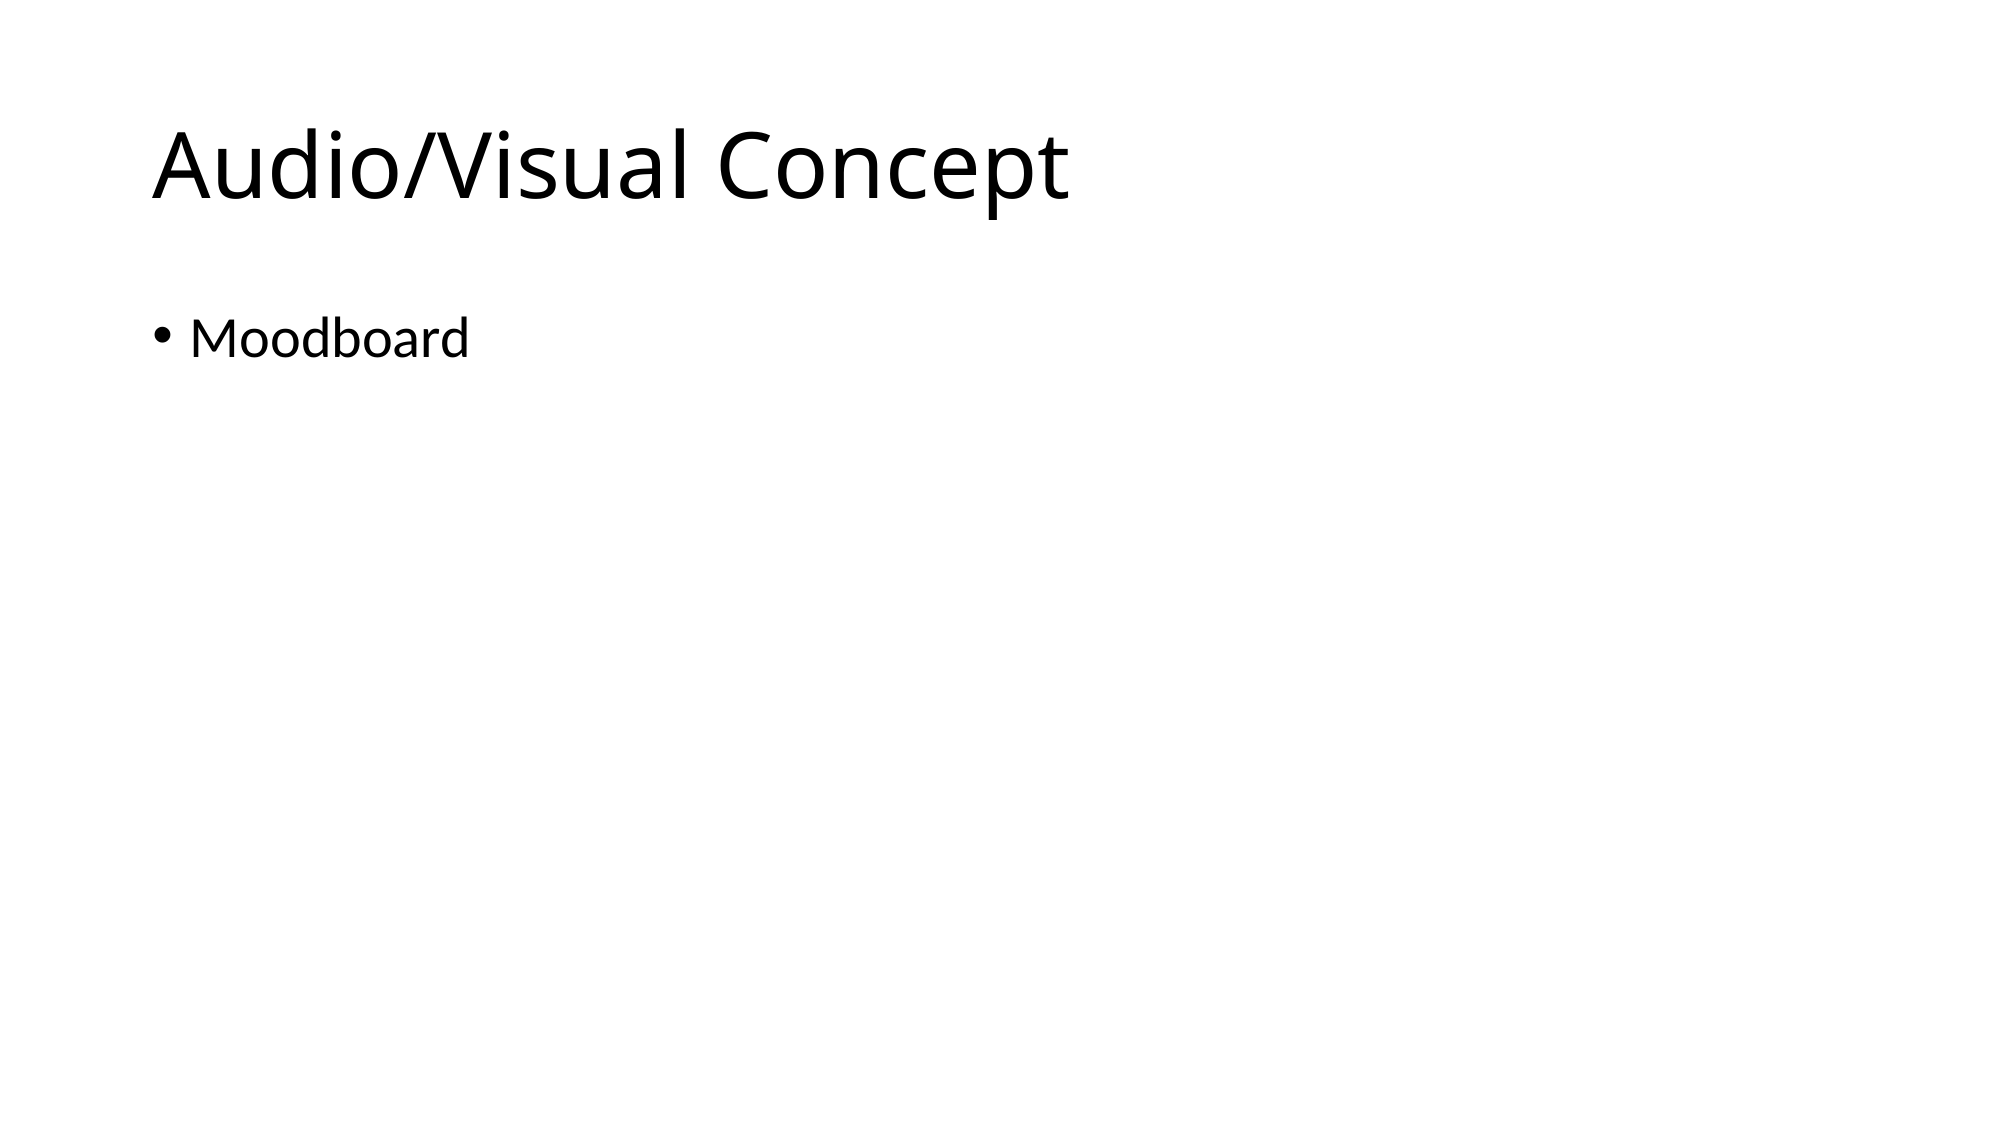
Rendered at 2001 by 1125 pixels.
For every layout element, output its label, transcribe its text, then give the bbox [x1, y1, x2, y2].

list Moodboard [137, 299, 1863, 1014]
title Audio/Visual Concept [137, 59, 1863, 278]
